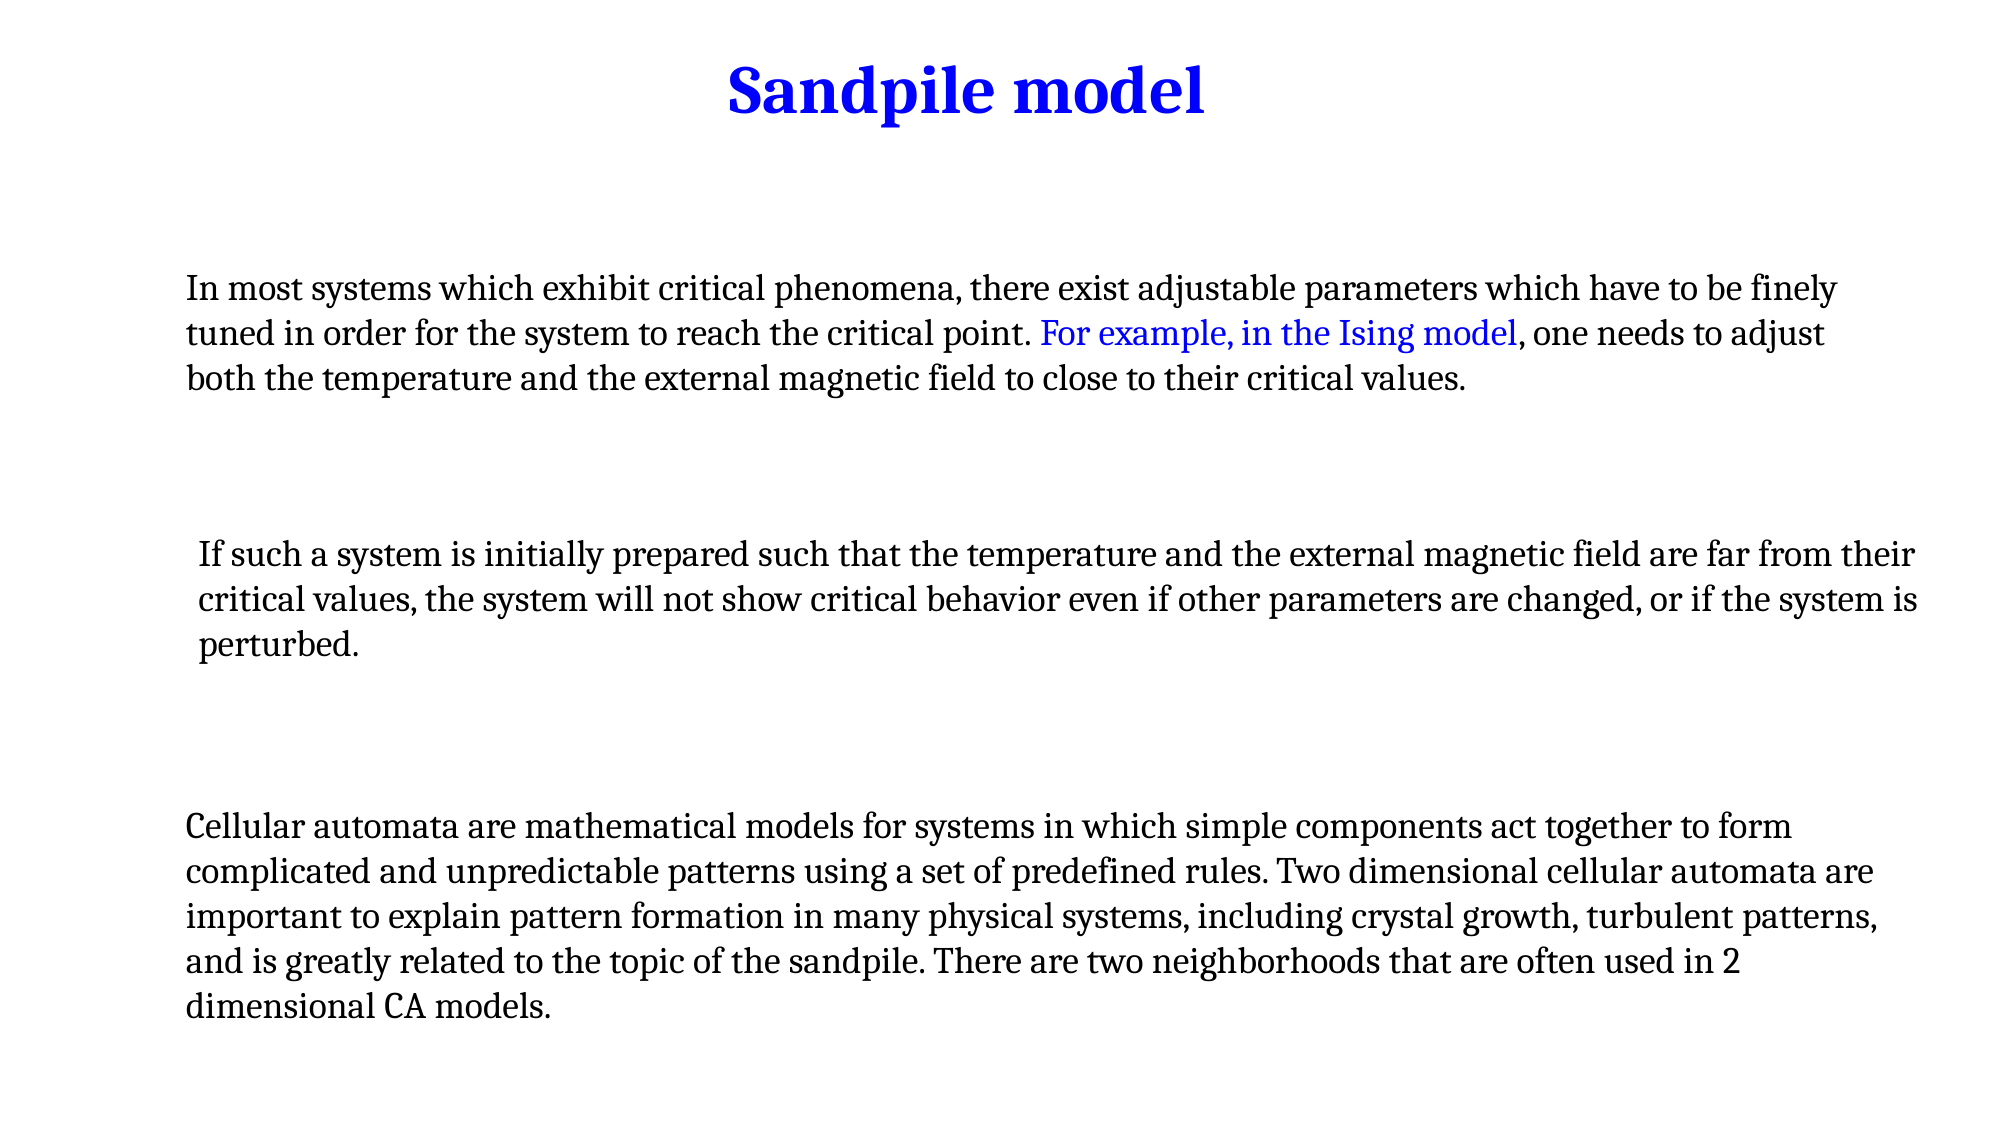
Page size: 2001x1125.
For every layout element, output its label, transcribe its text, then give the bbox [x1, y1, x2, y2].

text_box Cellular automata are mathematical models for systems in which simple components act together to form complicated and unpredictable patterns using a set of predefined rules. Two dimensional cellular automata are important to explain pattern formation in many physical systems, including crystal growth, turbulent patterns, and is greatly related to the topic of the sandpile. There are two neighborhoods that are often used in 2 dimensional CA models. [171, 793, 1924, 1034]
text_box If such a system is initially prepared such that the temperature and the external magnetic field are far from their critical values, the system will not show critical behavior even if other parameters are changed, or if the system is perturbed. [183, 521, 1937, 672]
text_box Sandpile model [27, 43, 1909, 139]
text_box In most systems which exhibit critical phenomena, there exist adjustable parameters which have to be finely tuned in order for the system to reach the critical point. For example, in the Ising model, one needs to adjust both the temperature and the external magnetic field to close to their critical values. [171, 255, 1856, 405]
